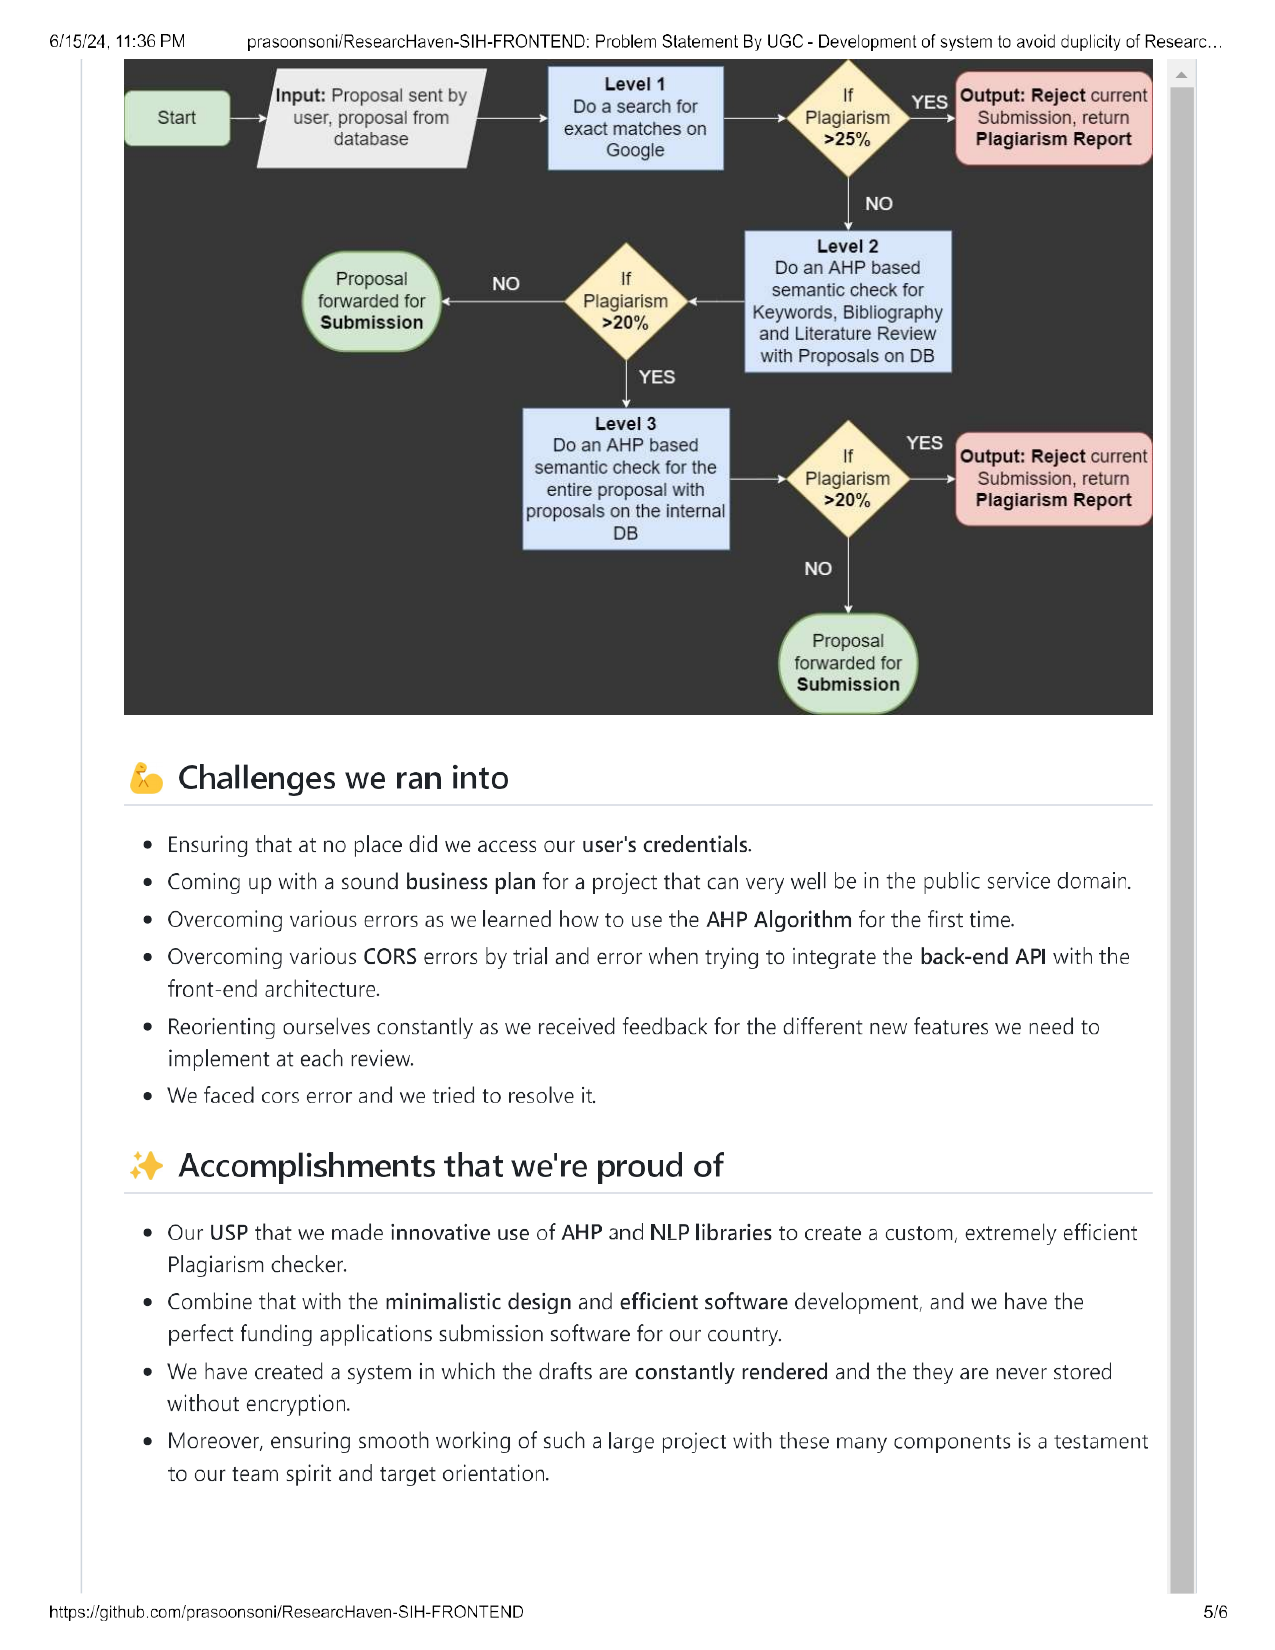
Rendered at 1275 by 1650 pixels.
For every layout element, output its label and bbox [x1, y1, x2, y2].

picture [344, 771, 386, 790]
text_box [167, 1394, 350, 1416]
text_box [168, 1049, 414, 1071]
picture [694, 1152, 724, 1178]
picture [696, 1222, 1137, 1245]
text_box [168, 979, 380, 997]
text_box [143, 1367, 152, 1376]
text_box [143, 1022, 152, 1031]
text_box [598, 1152, 683, 1185]
text_box [169, 1255, 347, 1277]
text_box [444, 1152, 503, 1178]
picture [178, 765, 197, 790]
text_box [143, 1437, 152, 1446]
text_box [116, 34, 184, 48]
text_box [483, 909, 1014, 932]
picture [1167, 87, 1196, 1594]
picture [169, 1431, 601, 1454]
text_box [511, 1153, 587, 1178]
picture [609, 1431, 1148, 1454]
picture [50, 1605, 524, 1622]
picture [168, 1292, 1083, 1314]
text_box [452, 764, 508, 790]
text_box [50, 34, 109, 50]
picture [130, 762, 164, 794]
text_box [143, 953, 152, 962]
picture [124, 58, 1154, 716]
picture [168, 910, 476, 932]
picture [169, 1016, 1099, 1039]
picture [1098, 947, 1129, 965]
text_box [167, 1086, 596, 1104]
picture [1052, 947, 1092, 965]
text_box [143, 1228, 152, 1237]
text_box [199, 764, 336, 797]
text_box [248, 34, 1221, 51]
picture [130, 1151, 164, 1181]
text_box [143, 915, 152, 924]
picture [1204, 1605, 1227, 1618]
text_box [177, 1152, 435, 1185]
text_box [396, 771, 441, 790]
text_box [168, 1222, 603, 1240]
picture [167, 1362, 1111, 1384]
text_box [169, 835, 752, 857]
text_box [609, 1223, 643, 1240]
text_box [168, 947, 1046, 970]
text_box [167, 1463, 549, 1486]
text_box [143, 877, 152, 886]
text_box [143, 1092, 152, 1101]
text_box [143, 840, 152, 849]
text_box [651, 1224, 689, 1240]
text_box [169, 1324, 782, 1347]
text_box [143, 1298, 152, 1307]
text_box [168, 872, 1131, 894]
